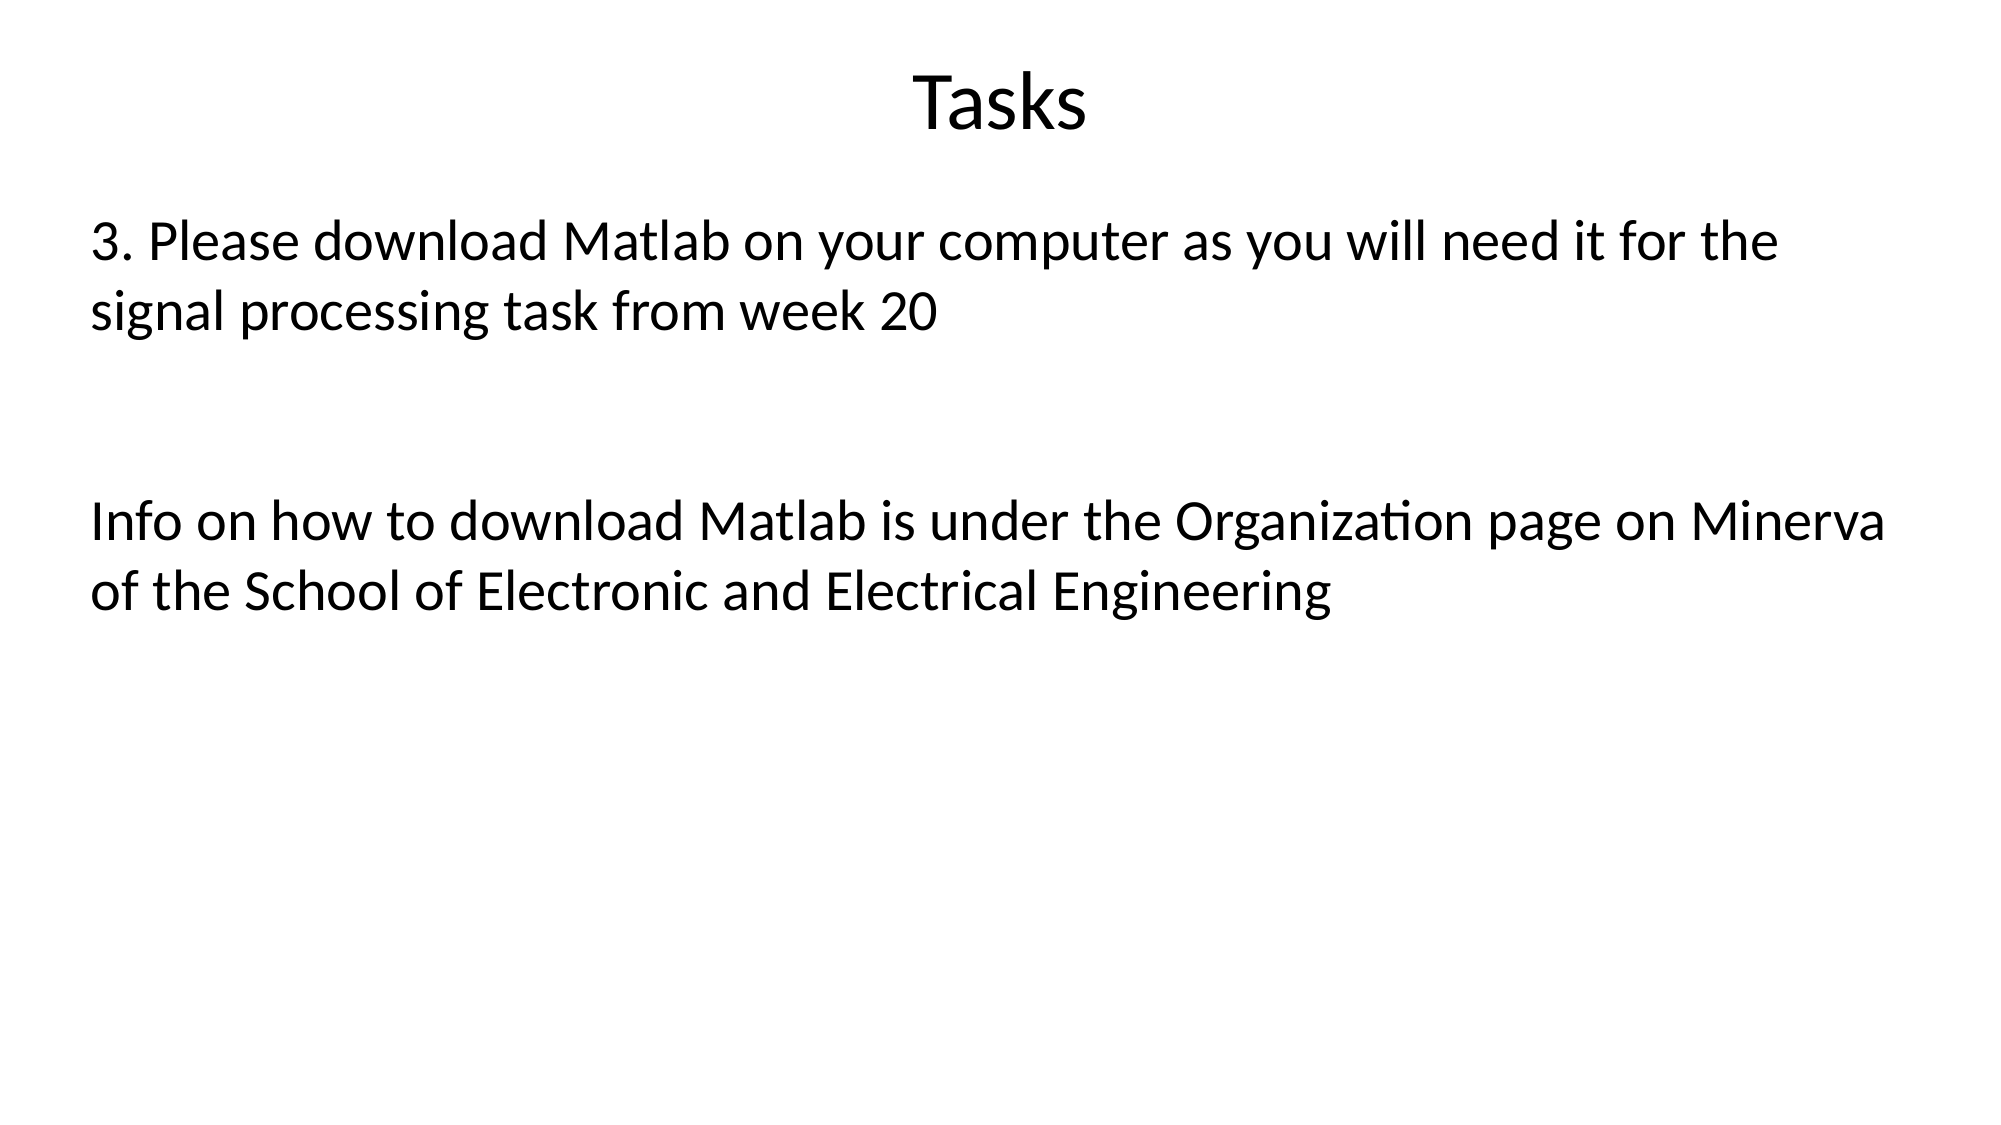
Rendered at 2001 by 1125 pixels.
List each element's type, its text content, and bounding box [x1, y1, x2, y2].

text_box Tasks [0, 38, 2000, 154]
text_box 3. Please download Matlab on your computer as you will need it for the signal processing task from week 20 Info on how to download Matlab is under the Organization page on Minerva of the School of Electronic and Electrical Engineering [76, 194, 1925, 630]
